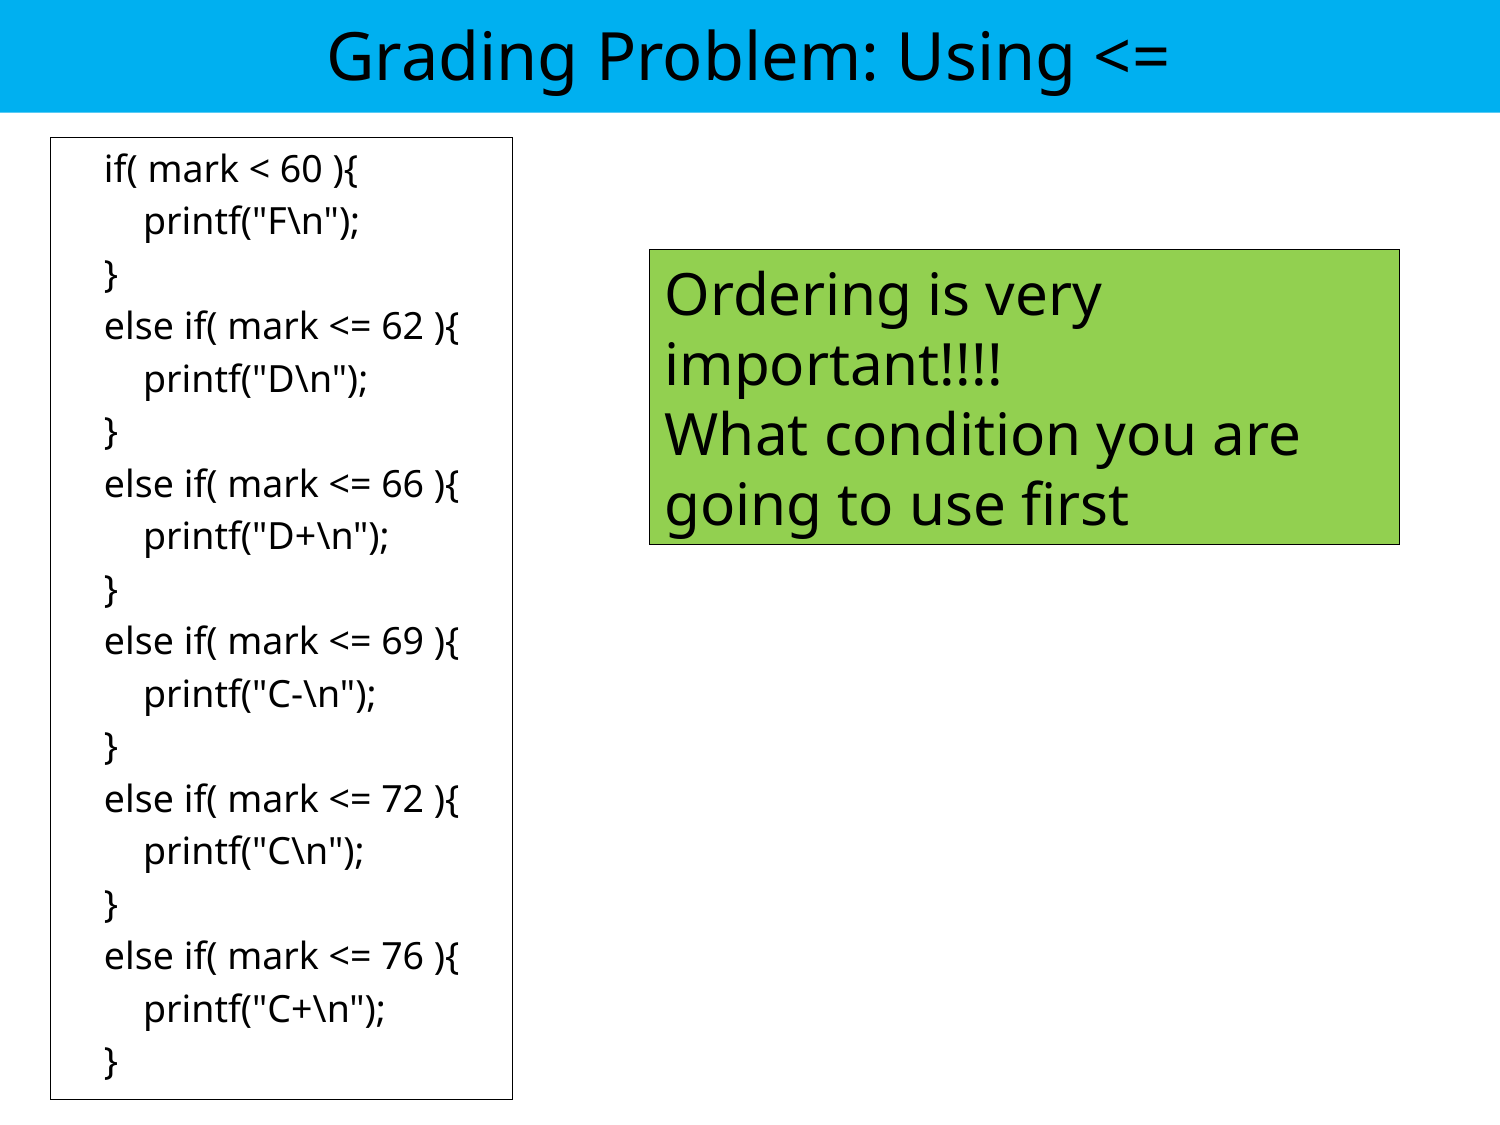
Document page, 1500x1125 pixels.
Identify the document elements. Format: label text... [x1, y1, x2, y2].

text_box Ordering is very important!!!! What condition you are going to use first [649, 249, 1400, 545]
list if( mark < 60 ){ printf("F\n"); } else if( mark <= 62 ){ printf("D\n"); } else if( mark <= 66 ){ printf("D+\n"); } else if( mark <= 69 ){ printf("C-\n"); } else if( mark <= 72 ){ printf("C\n"); } else if( mark <= 76 ){ printf("C+\n"); } [50, 137, 513, 1100]
title Grading Problem: Using <= [0, 0, 1500, 113]
